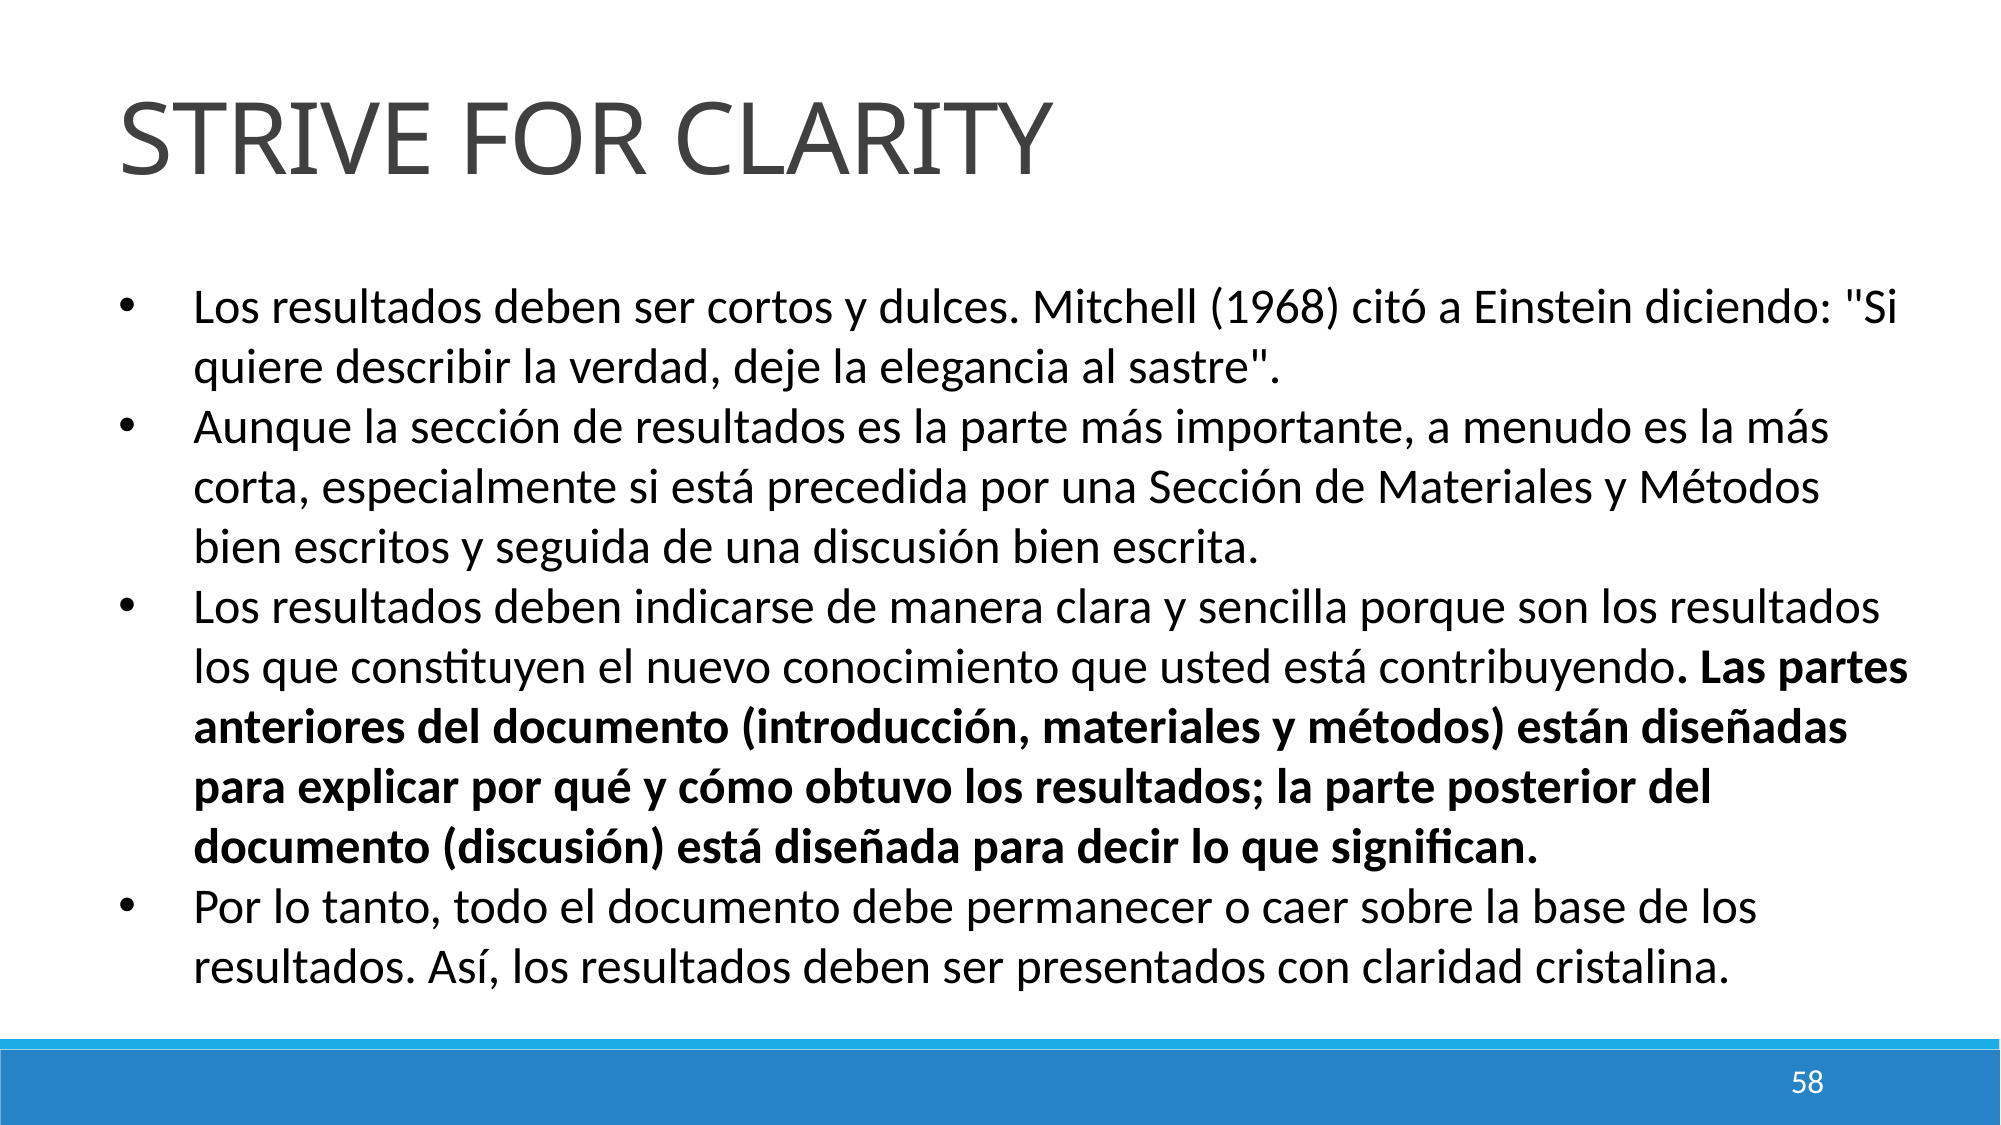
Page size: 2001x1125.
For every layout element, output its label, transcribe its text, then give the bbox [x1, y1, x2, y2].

slide_number 58 [135, 1036, 1840, 1125]
text_box STRIVE FOR CLARITY [103, 85, 1840, 266]
text_box Los resultados deben ser cortos y dulces. Mitchell (1968) citó a Einstein diciendo: "Si quiere describir la verdad, deje la elegancia al sastre". Aunque la sección de resultados es la parte más importante, a menudo es la más corta, especialmente si está precedida por una Sección de Materiales y Métodos bien escritos y seguida de una discusión bien escrita. Los resultados deben indicarse de manera clara y sencilla porque son los resultados los que constituyen el nuevo conocimiento que usted está contribuyendo. Las partes anteriores del documento (introducción, materiales y métodos) están diseñadas para explicar por qué y cómo obtuvo los resultados; la parte posterior del documento (discusión) está diseñada para decir lo que significan. Por lo tanto, todo el documento debe permanecer o caer sobre la base de los resultados. Así, los resultados deben ser presentados con claridad cristalina. [103, 266, 1924, 1002]
